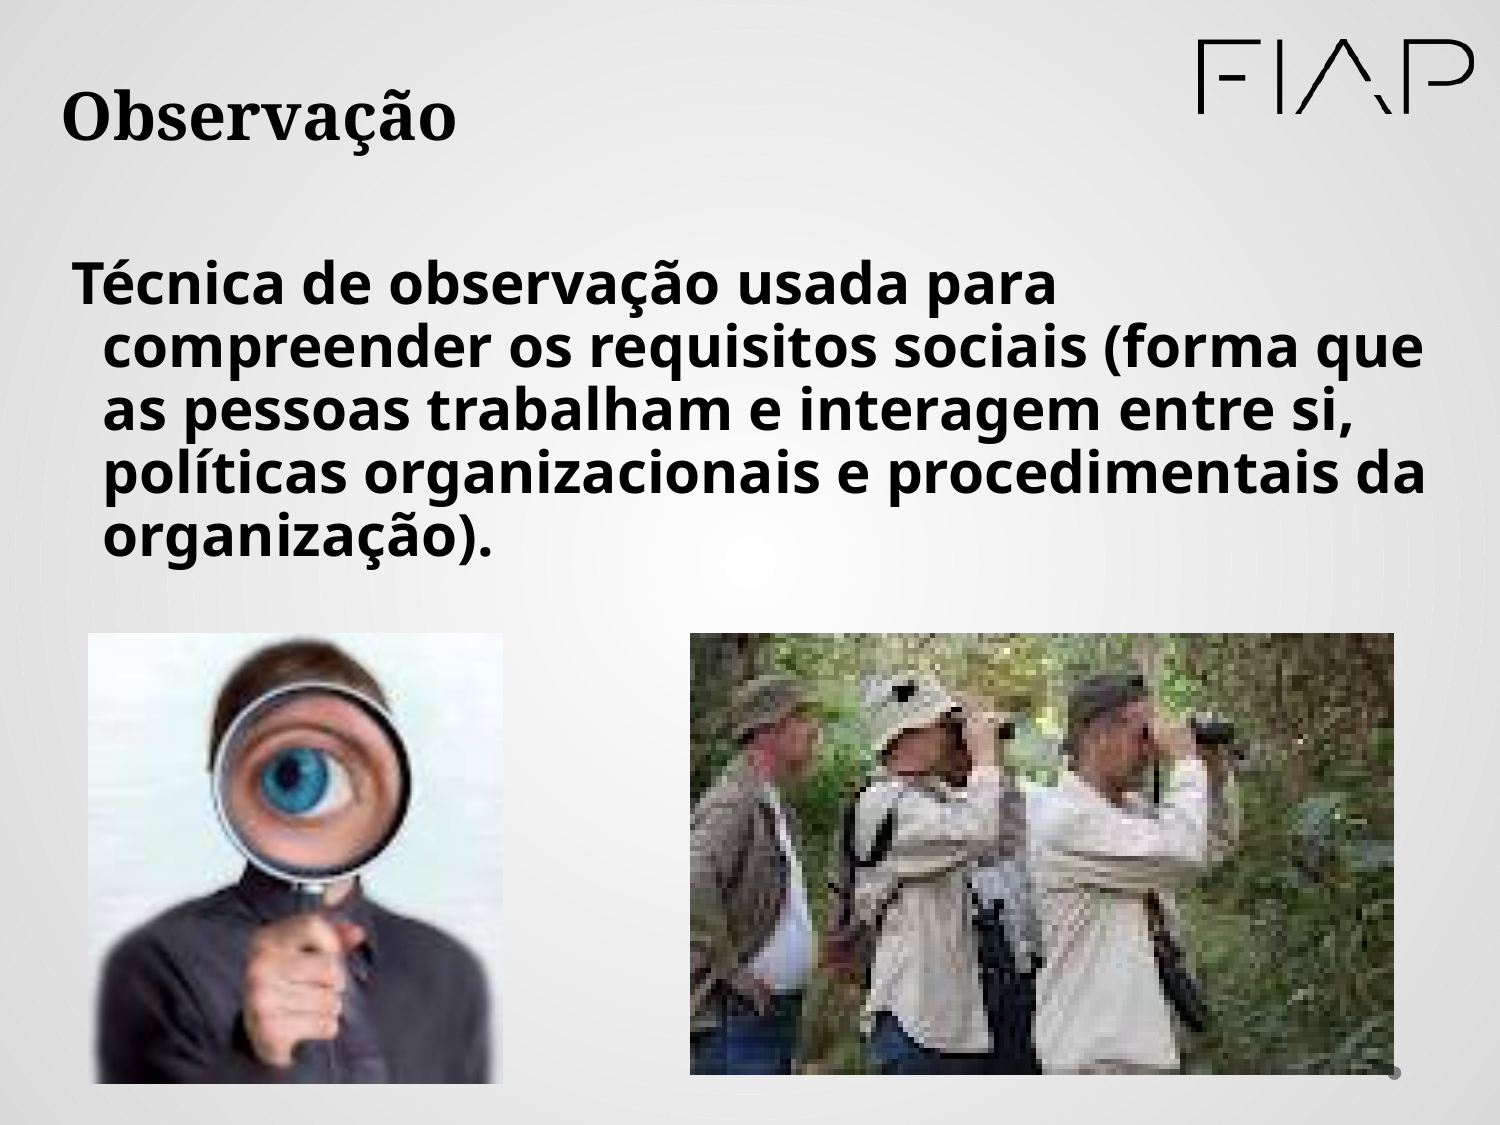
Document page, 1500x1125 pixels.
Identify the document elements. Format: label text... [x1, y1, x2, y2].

text_box Técnica de observação usada para compreender os requisitos sociais (forma que as pessoas trabalham e interagem entre si, políticas organizacionais e procedimentais da organização). [41, 246, 1447, 374]
text_box Observação [45, 66, 474, 161]
picture [1198, 30, 1475, 123]
picture [690, 633, 1394, 1076]
picture [88, 633, 503, 1084]
